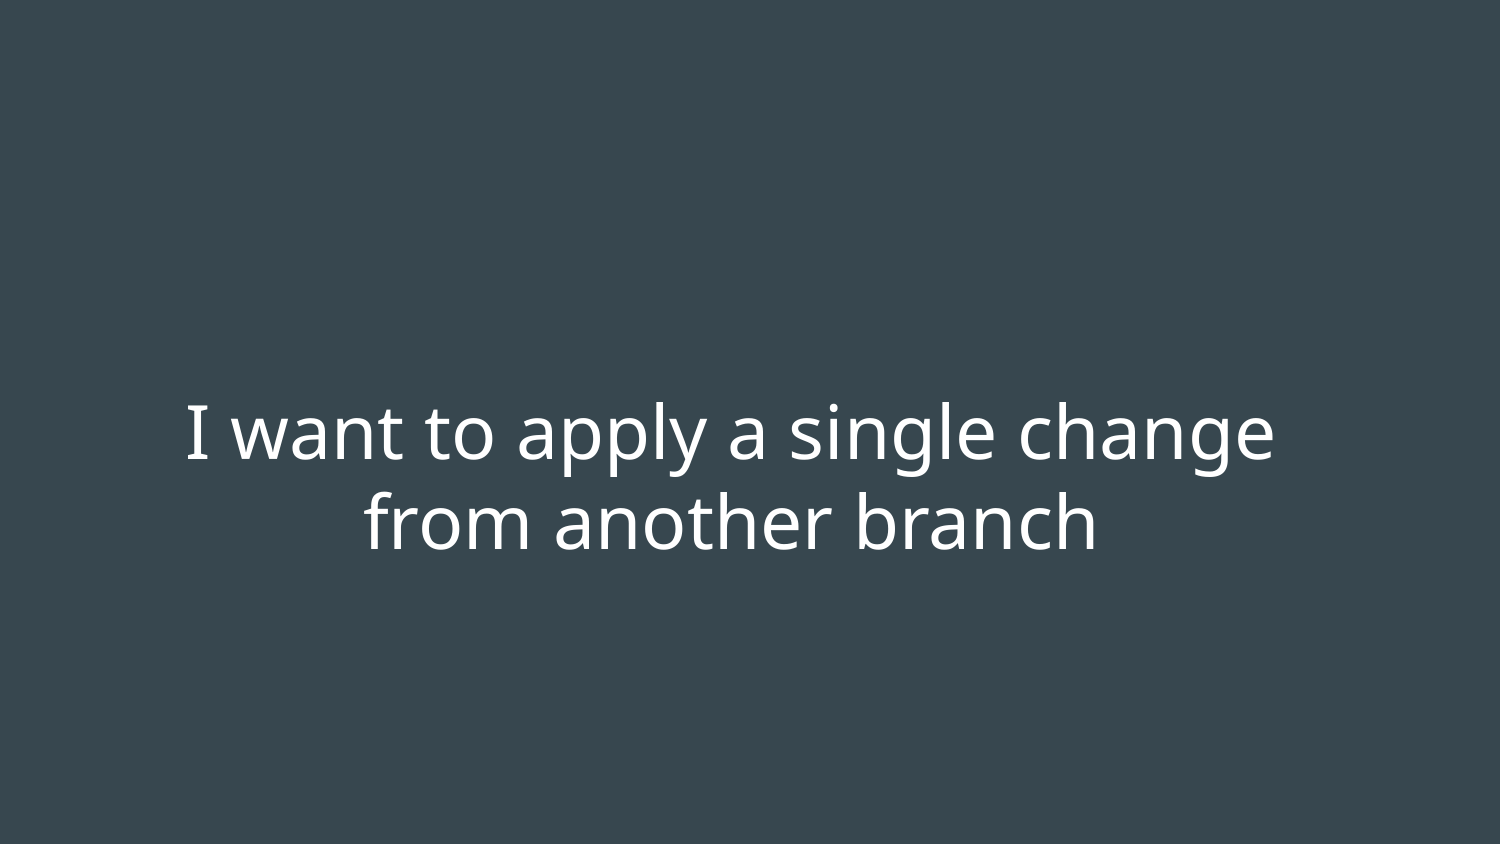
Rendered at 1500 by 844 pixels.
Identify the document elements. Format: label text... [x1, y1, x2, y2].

title I want to apply a single change from another branch [167, 352, 1296, 597]
